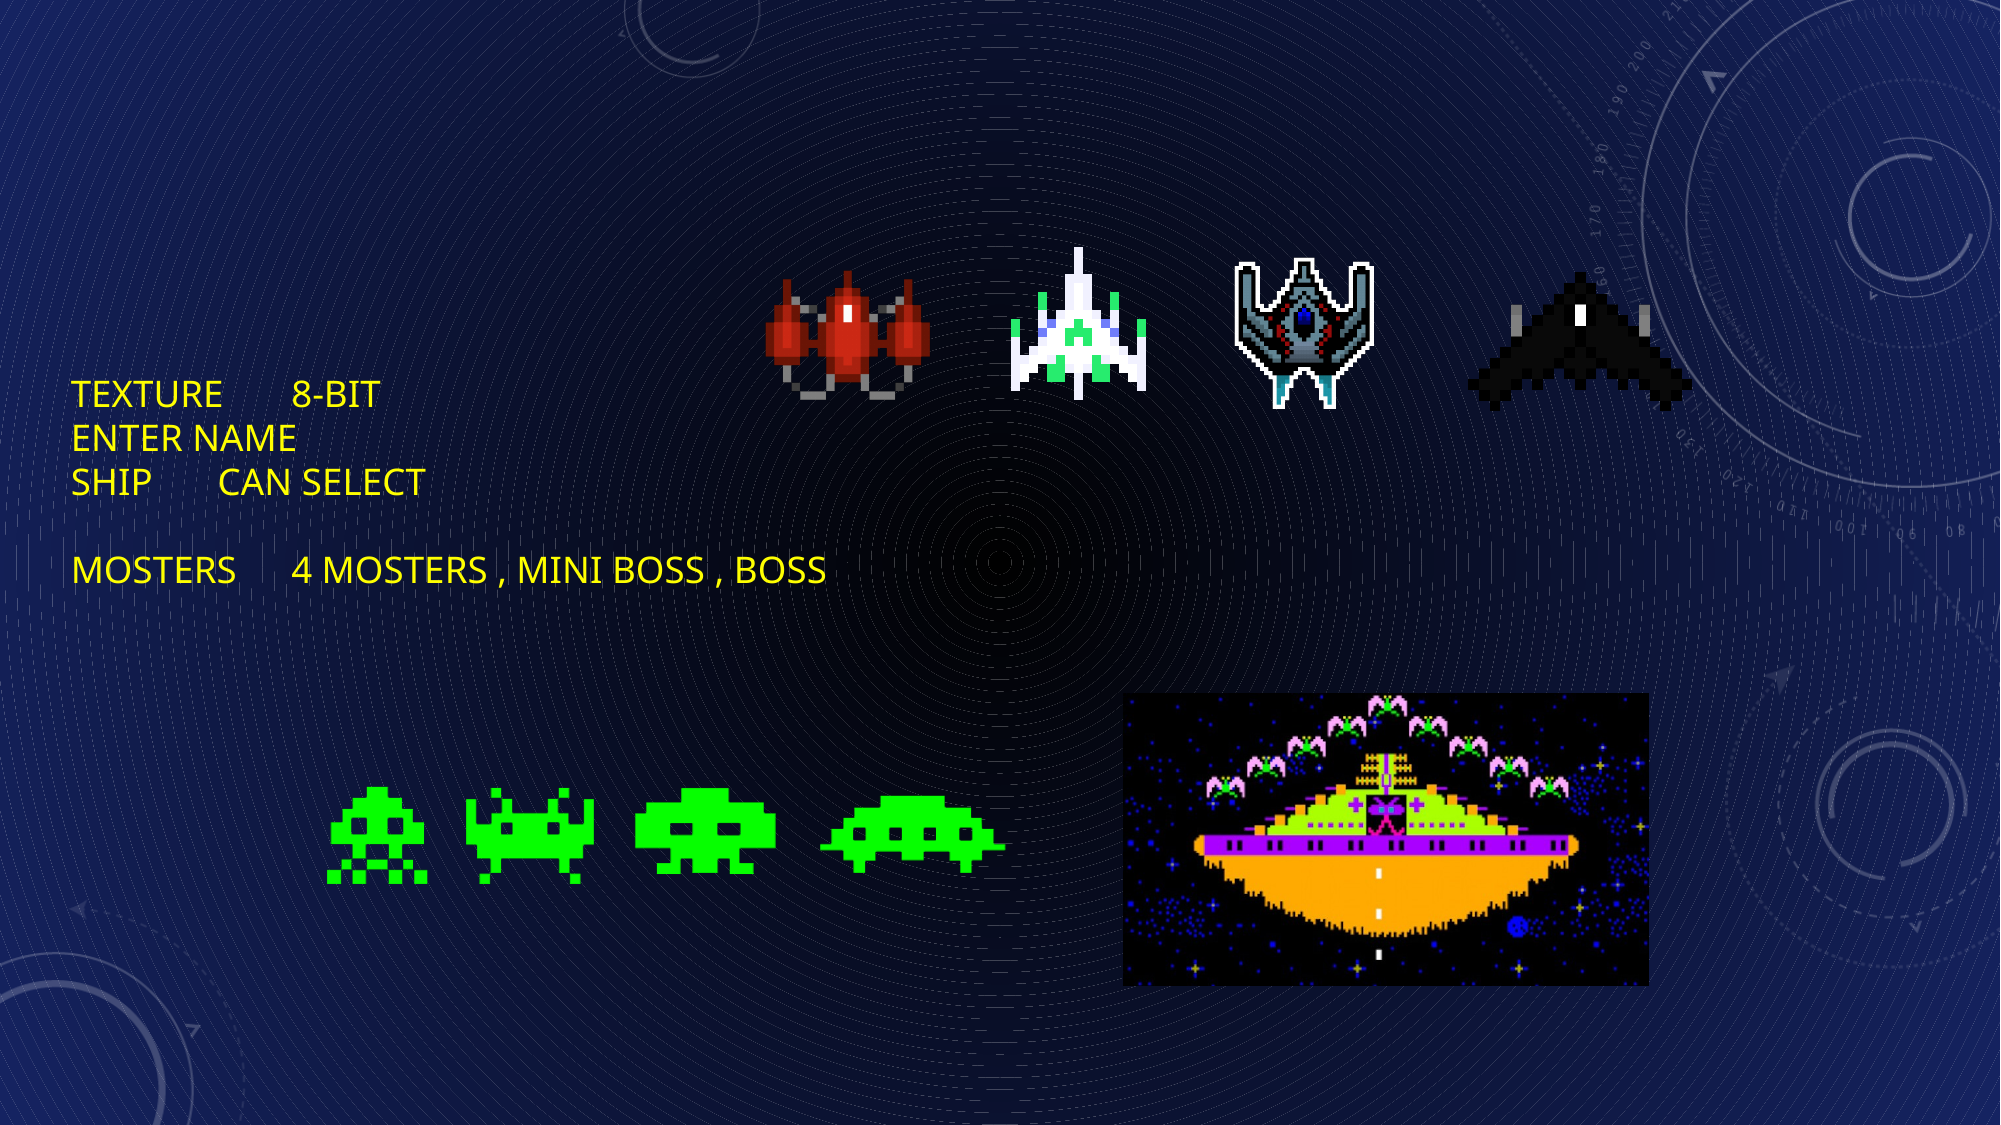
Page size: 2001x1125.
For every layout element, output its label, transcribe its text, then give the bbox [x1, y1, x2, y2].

title Texture 8-bit enter name ship can select mosters 4 mosters , mini boss , boss [55, 361, 1718, 601]
picture [0, 0, 2000, 1125]
